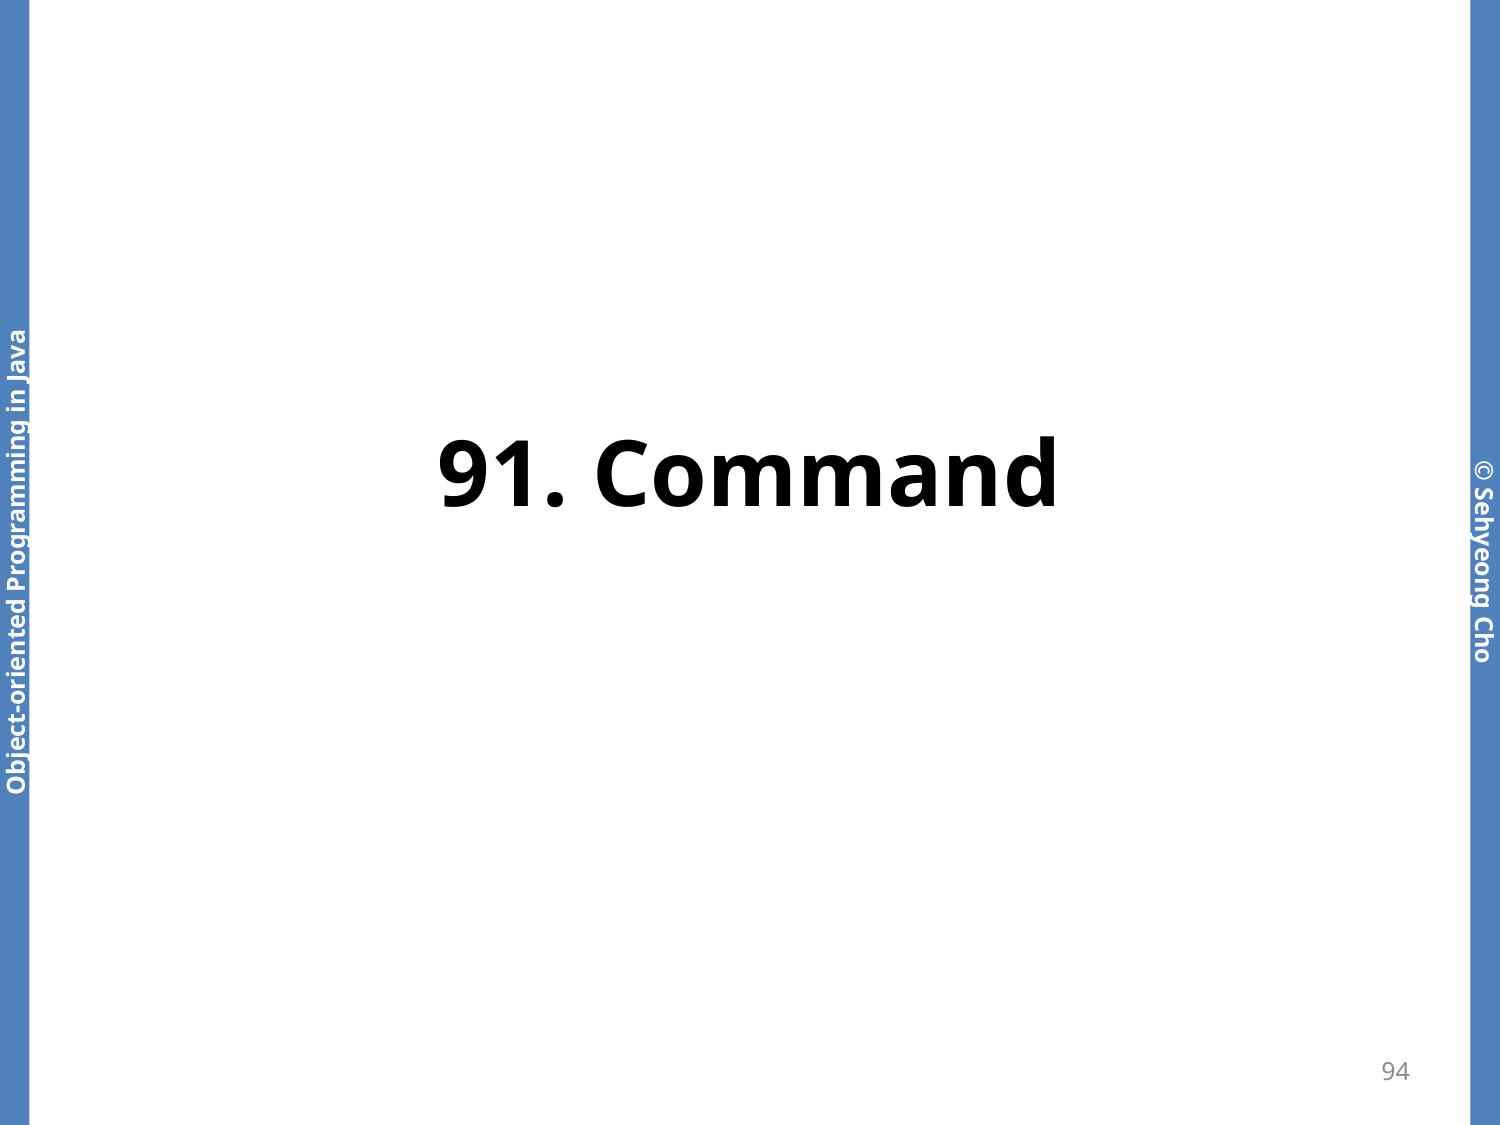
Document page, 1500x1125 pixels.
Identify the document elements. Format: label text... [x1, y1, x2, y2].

slide_number 94 [1074, 1042, 1425, 1103]
title 91. Command [112, 349, 1388, 591]
